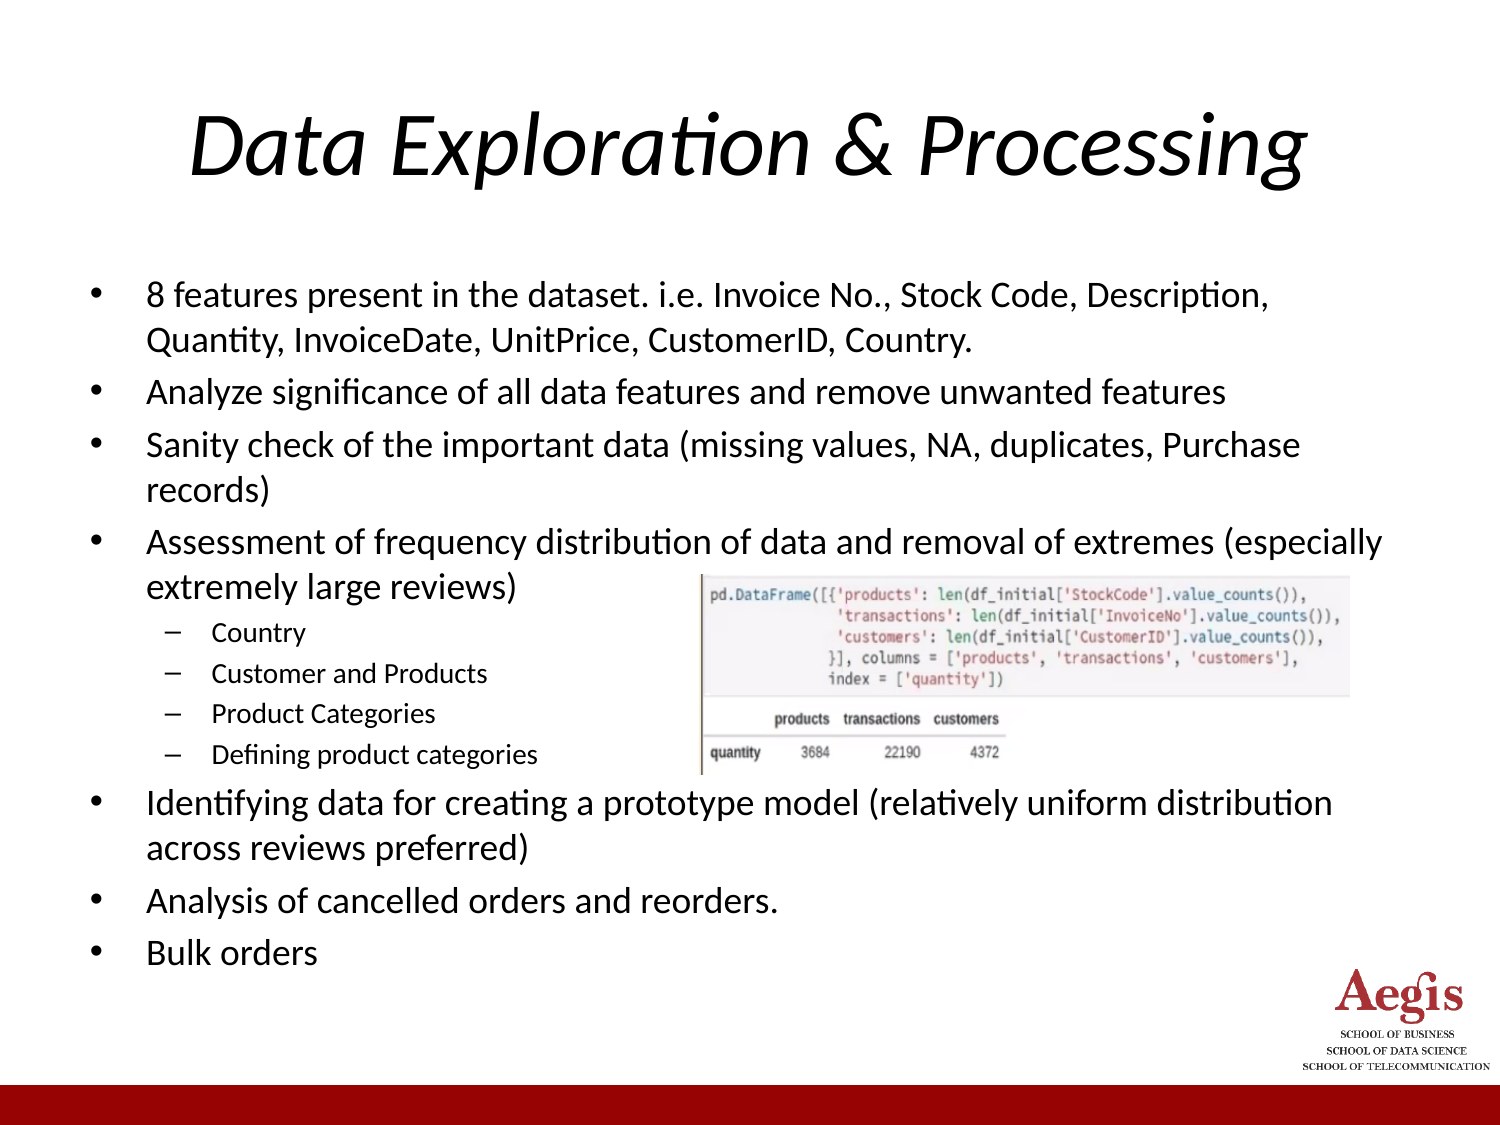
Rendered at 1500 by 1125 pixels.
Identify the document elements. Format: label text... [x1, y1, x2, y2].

picture [699, 574, 1351, 776]
text_box 8 features present in the dataset. i.e. Invoice No., Stock Code, Description, Quantity, InvoiceDate, UnitPrice, CustomerID, Country. Analyze significance of all data features and remove unwanted features Sanity check of the important data (missing values, NA, duplicates, Purchase records) Assessment of frequency distribution of data and removal of extremes (especially extremely large reviews) Country Customer and Products Product Categories Defining product categories Identifying data for creating a prototype model (relatively uniform distribution across reviews preferred) Analysis of cancelled orders and reorders. Bulk orders [74, 262, 1425, 1013]
picture [1303, 969, 1490, 1070]
text_box Data Exploration & Processing [74, 45, 1425, 233]
